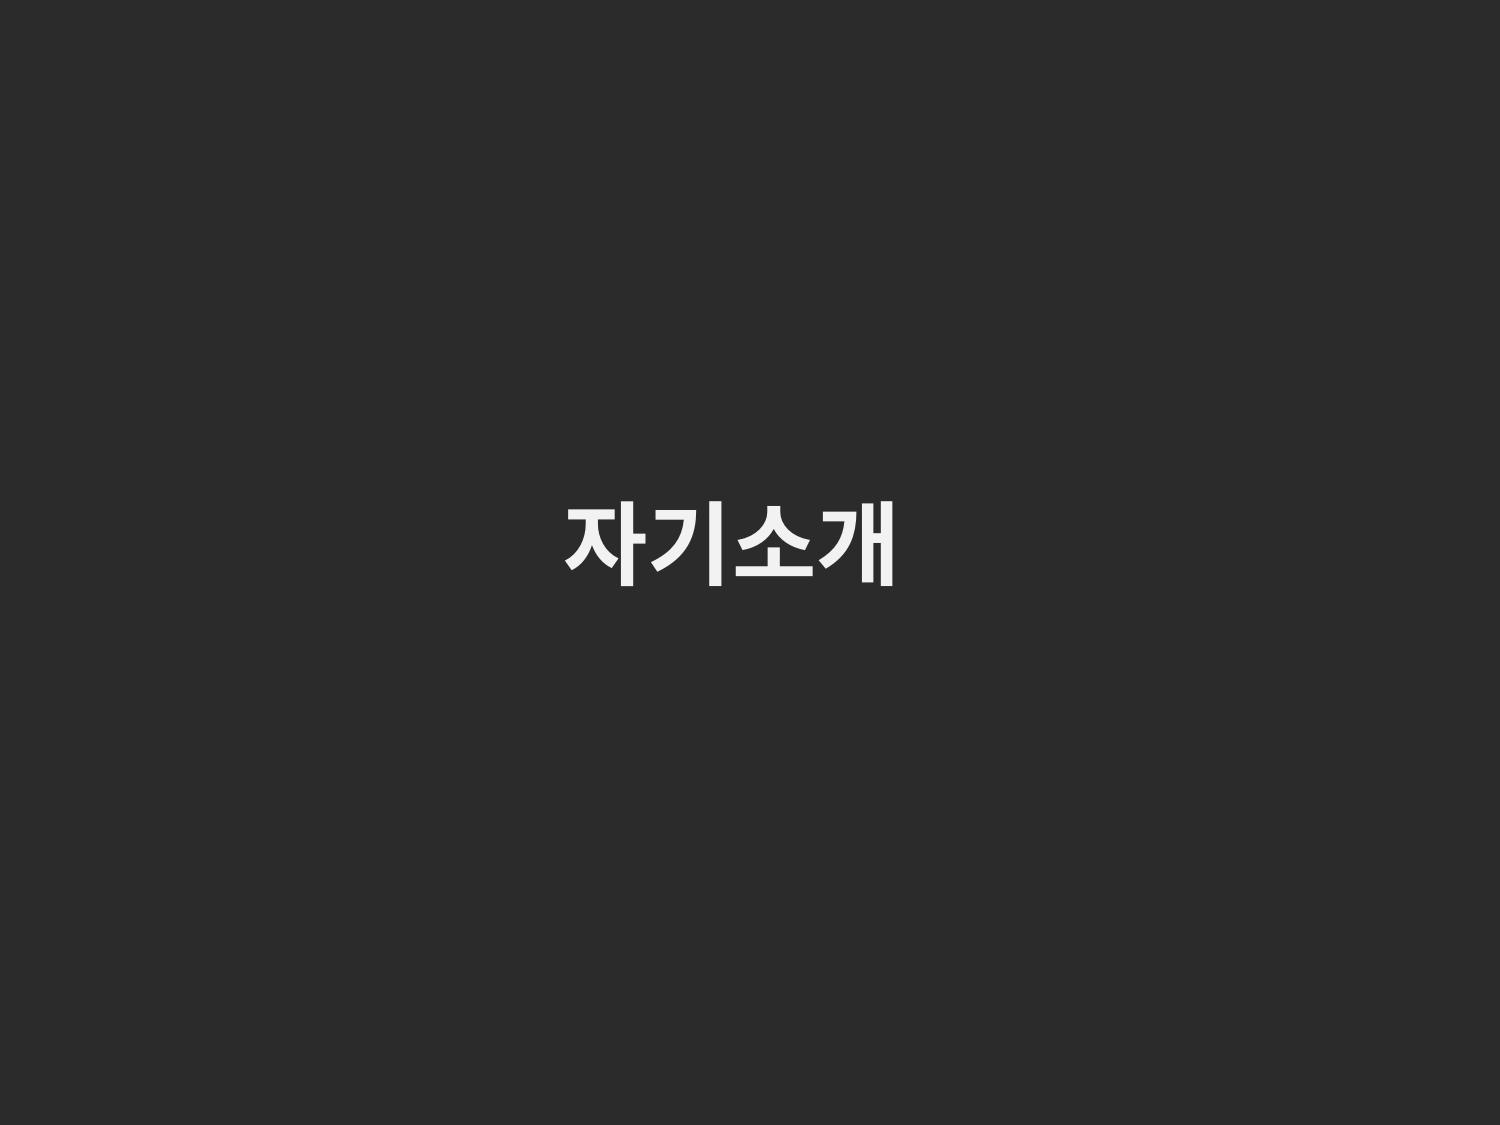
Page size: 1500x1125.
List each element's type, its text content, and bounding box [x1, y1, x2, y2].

text_box 자기소개 [348, 479, 1117, 605]
